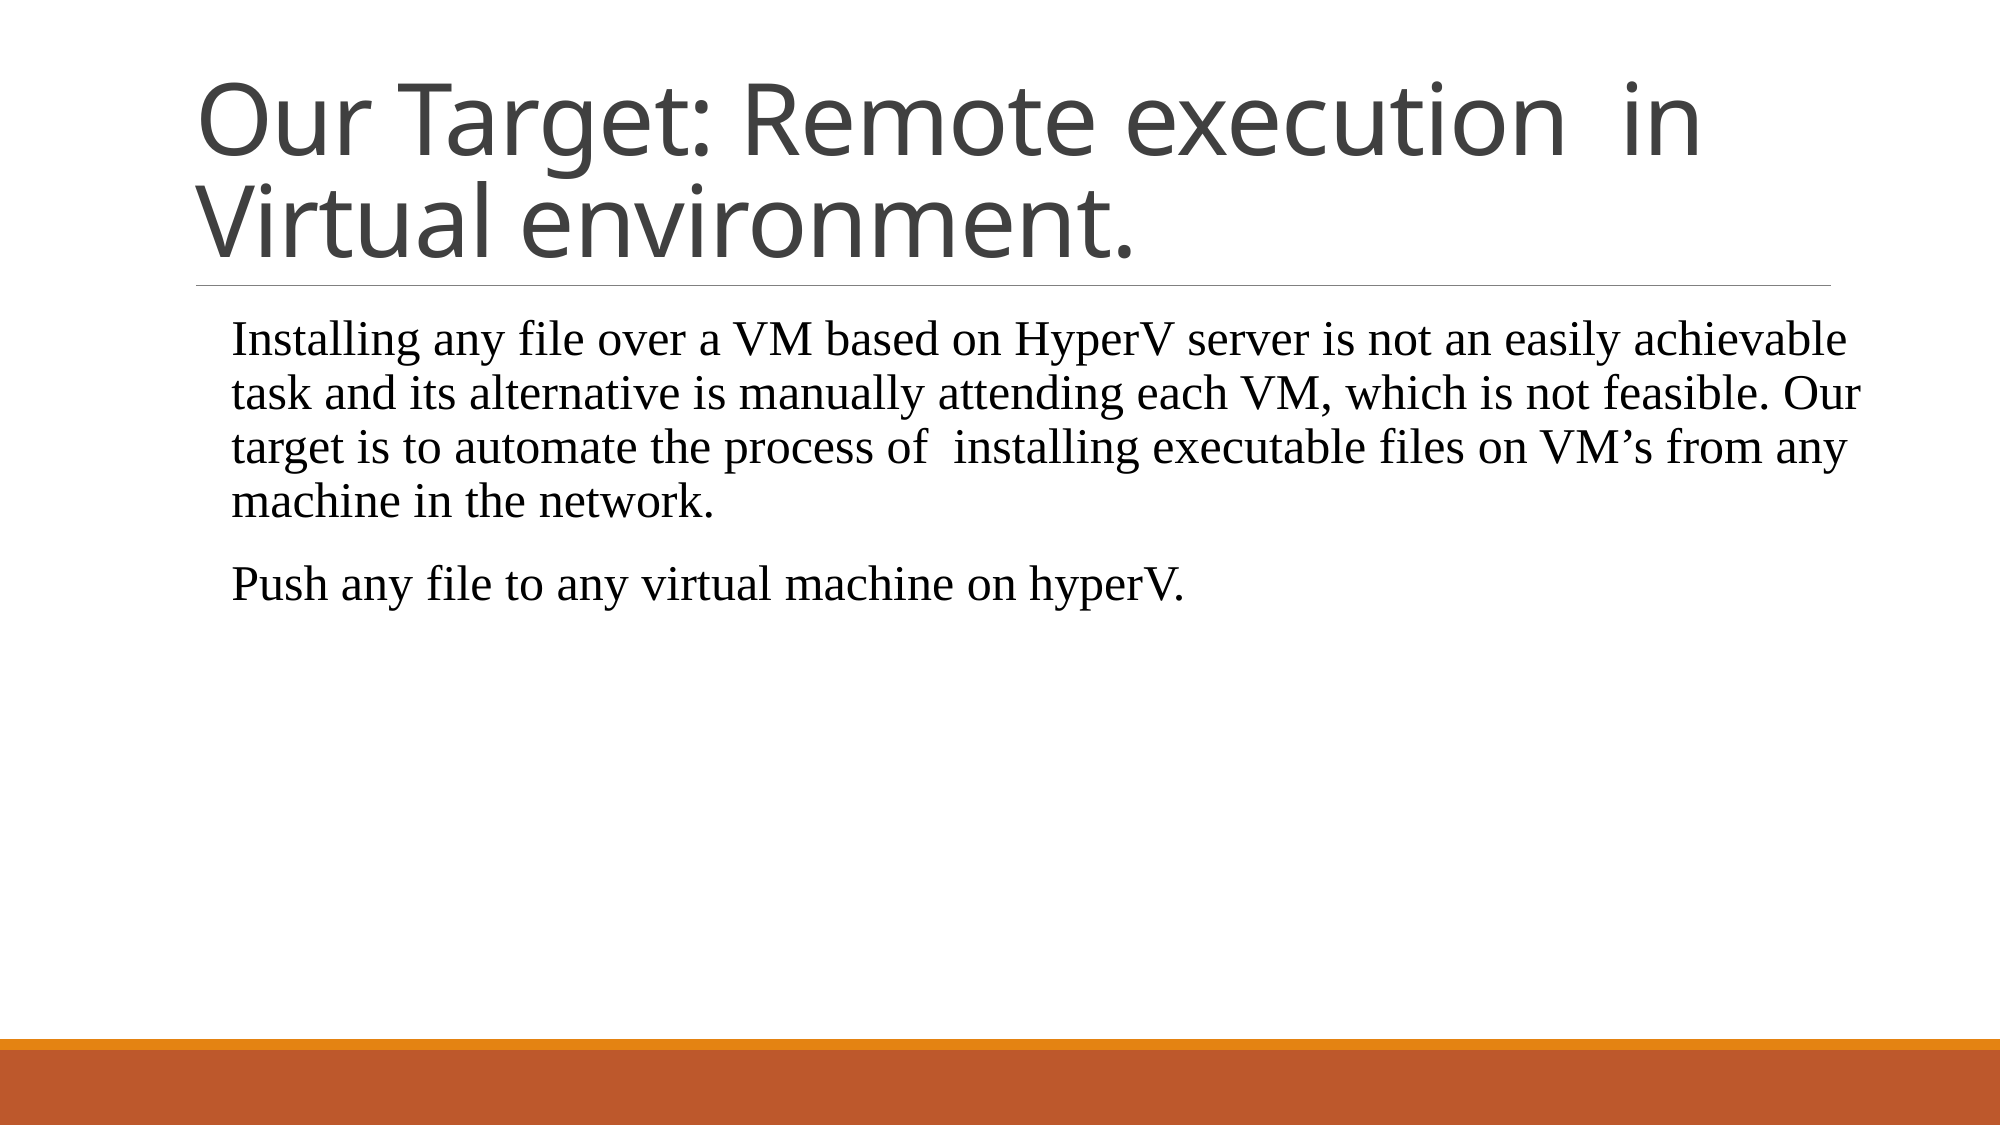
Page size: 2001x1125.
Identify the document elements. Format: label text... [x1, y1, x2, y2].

list Installing any file over a VM based on HyperV server is not an easily achievable task and its alternative is manually attending each VM, which is not feasible. Our target is to automate the process of installing executable files on VM’s from any machine in the network. Push any file to any virtual machine on hyperV. [216, 304, 1867, 965]
title Our Target: Remote execution in Virtual environment. [180, 47, 1830, 285]
